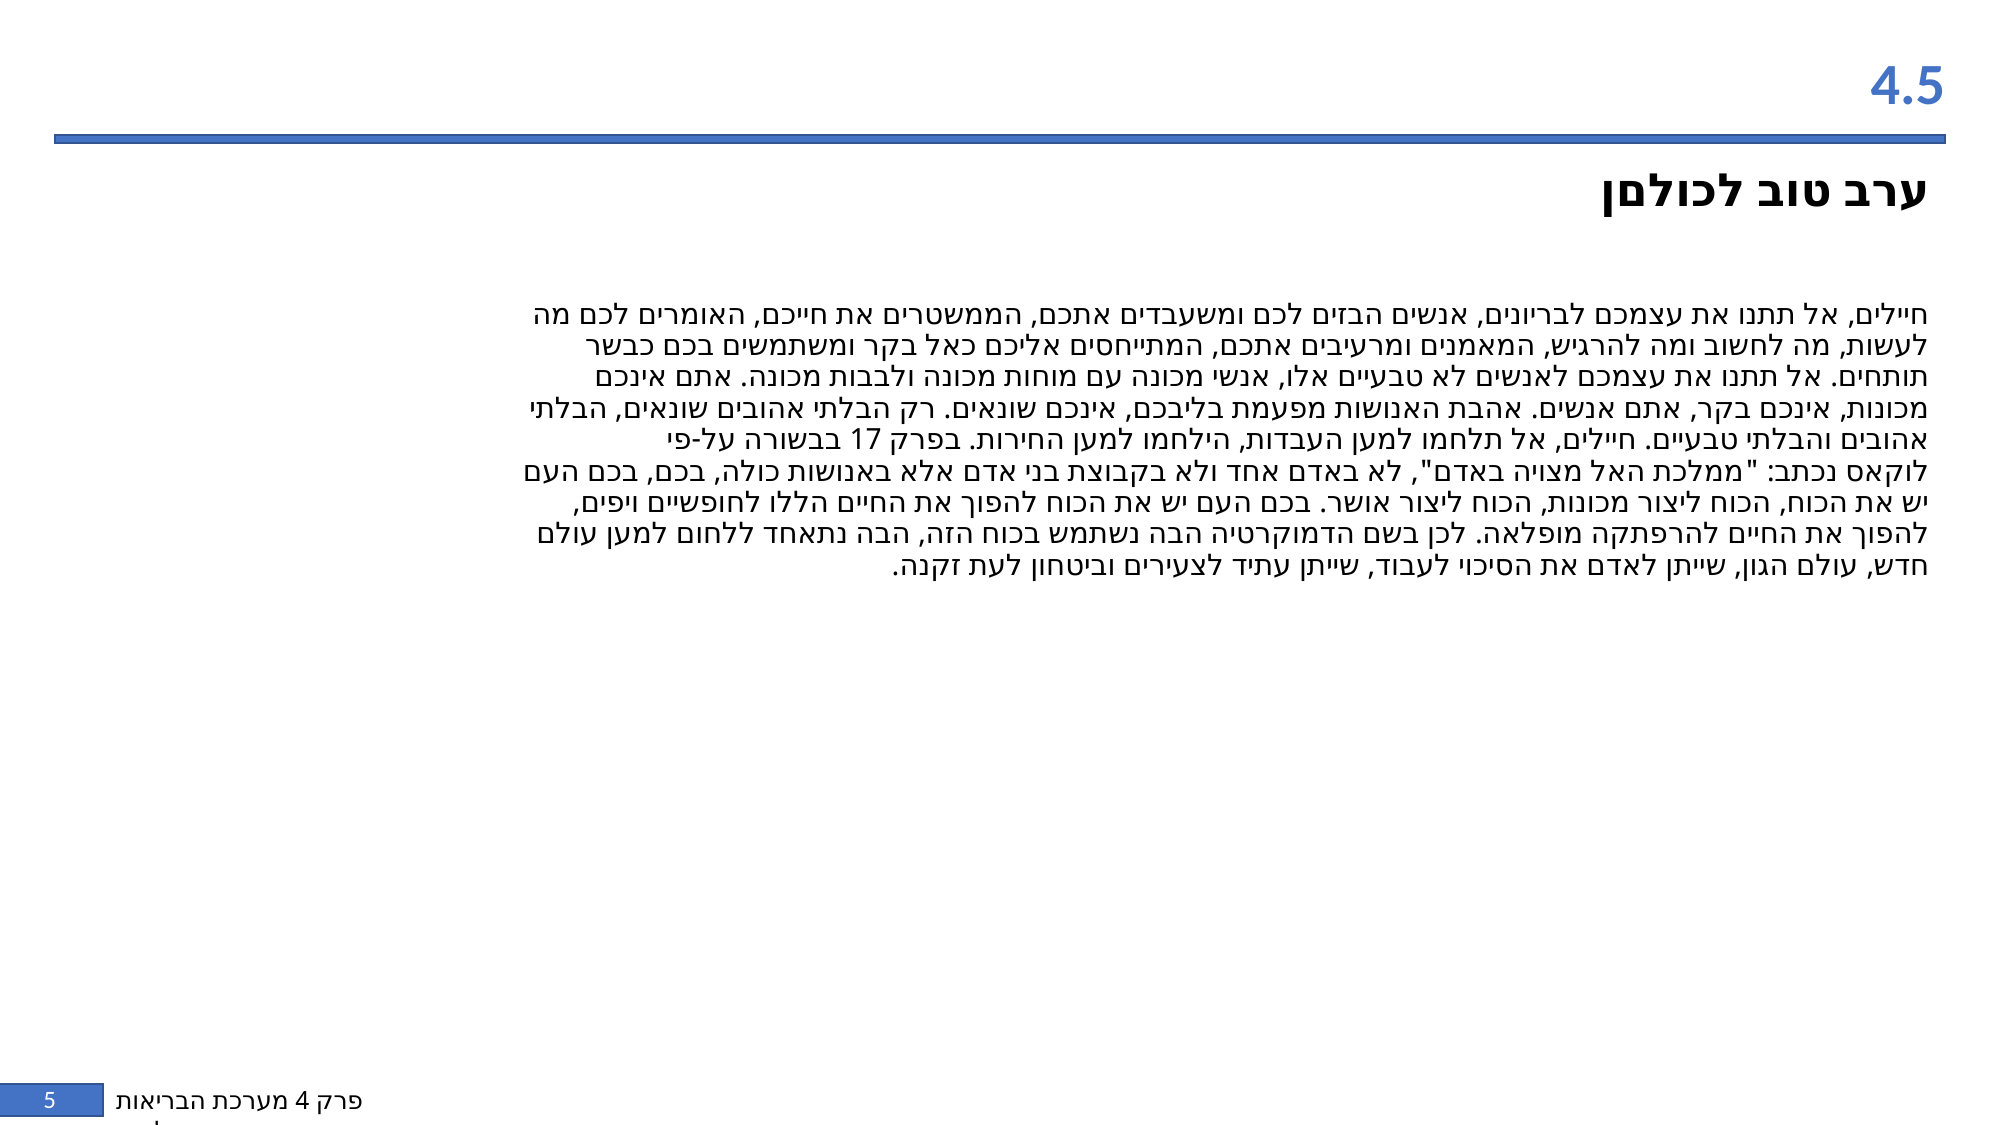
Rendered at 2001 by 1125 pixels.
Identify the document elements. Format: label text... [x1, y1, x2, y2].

list ערב טוב לכולםן [54, 159, 1945, 257]
list 4.5 [1745, 54, 1946, 135]
list חיילים, אל תתנו את עצמכם לבריונים, אנשים הבזים לכם ומשעבדים אתכם, הממשטרים את חייכם, האומרים לכם מה לעשות, מה לחשוב ומה להרגיש, המאמנים ומרעיבים אתכם, המתייחסים אליכם כאל בקר ומשתמשים בכם כבשר תותחים. אל תתנו את עצמכם לאנשים לא טבעיים אלו, אנשי מכונה עם מוחות מכונה ולבבות מכונה. אתם אינכם מכונות, אינכם בקר, אתם אנשים. אהבת האנושות מפעמת בליבכם, אינכם שונאים. רק הבלתי אהובים שונאים, הבלתי אהובים והבלתי טבעיים. חיילים, אל תלחמו למען העבדות, הילחמו למען החירות. בפרק 17 בבשורה על-פי לוקאס נכתב: "ממלכת האל מצויה באדם", לא באדם אחד ולא בקבוצת בני אדם אלא באנושות כולה, בכם, בכם העם יש את הכוח, הכוח ליצור מכונות, הכוח ליצור אושר. בכם העם יש את הכוח להפוך את החיים הללו לחופשיים ויפים, להפוך את החיים להרפתקה מופלאה. לכן בשם הדמוקרטיה הבה נשתמש בכוח הזה, הבה נתאחד ללחום למען עולם חדש, עולם הגון, שייתן לאדם את הסיכוי לעבוד, שייתן עתיד לצעירים וביטחון לעת זקנה. [497, 291, 1945, 1071]
list 5 [8, 1079, 91, 1122]
